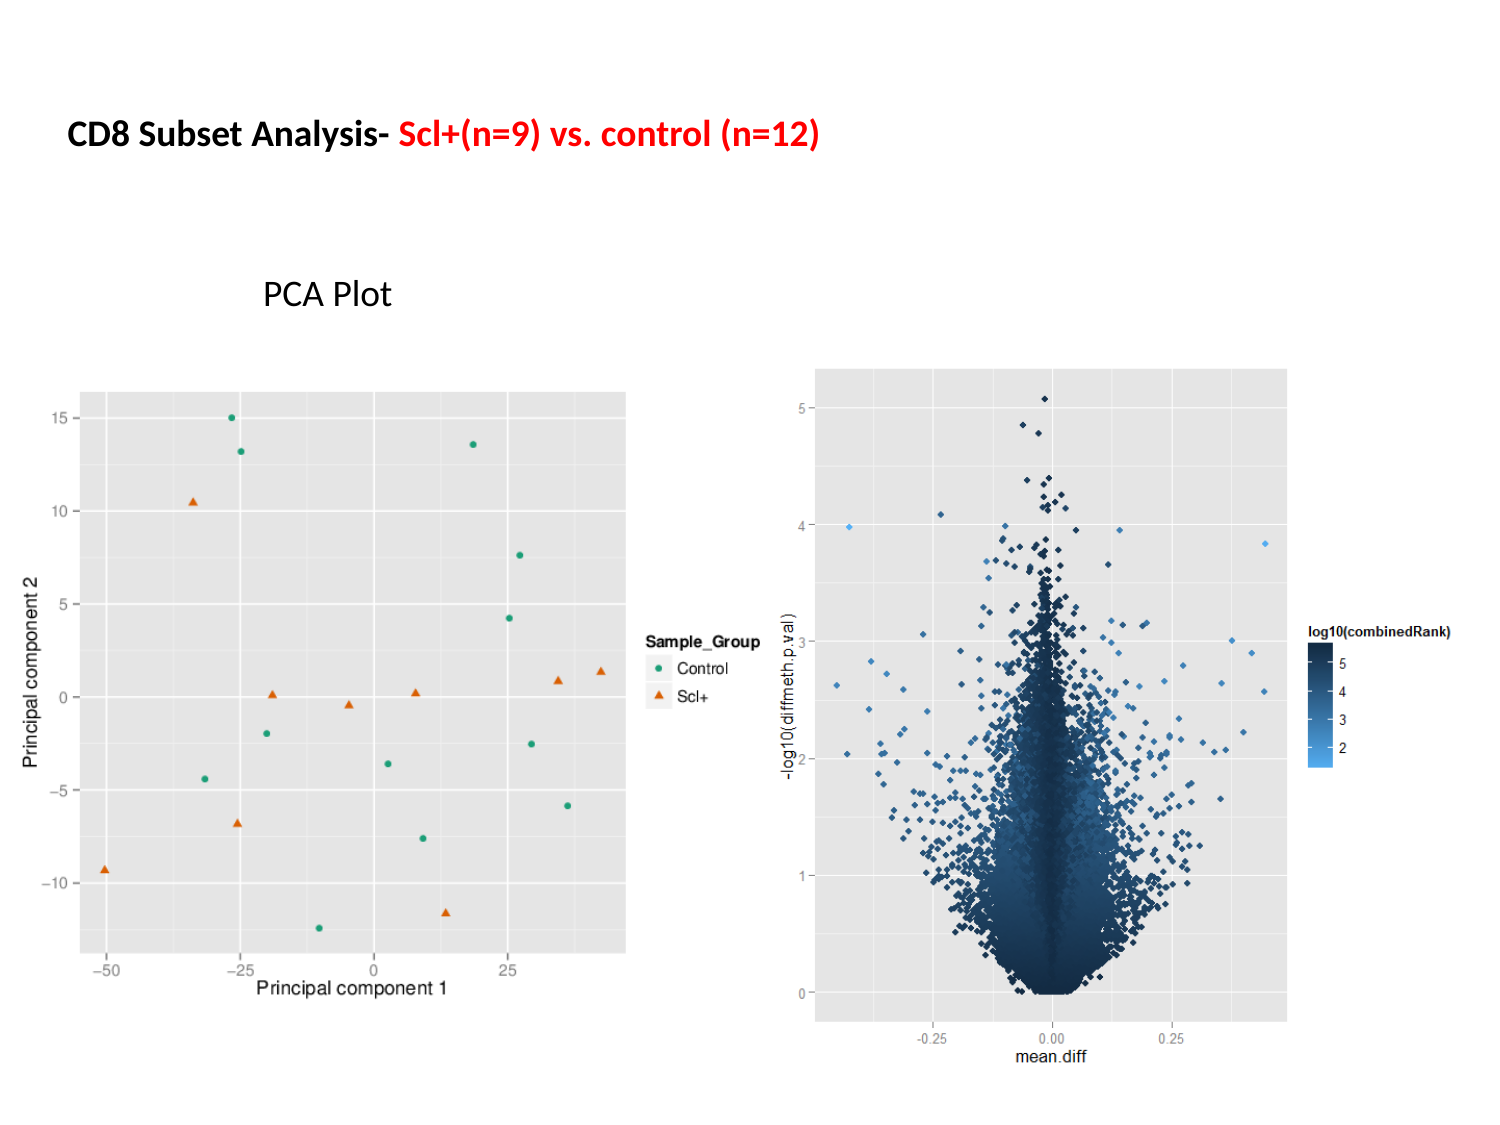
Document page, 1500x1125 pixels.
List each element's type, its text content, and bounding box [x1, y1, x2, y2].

text_box CD8 Subset Analysis- Scl+(n=9) vs. control (n=12) [53, 101, 857, 162]
text_box PCA Plot [160, 261, 504, 322]
picture [17, 349, 1492, 1078]
